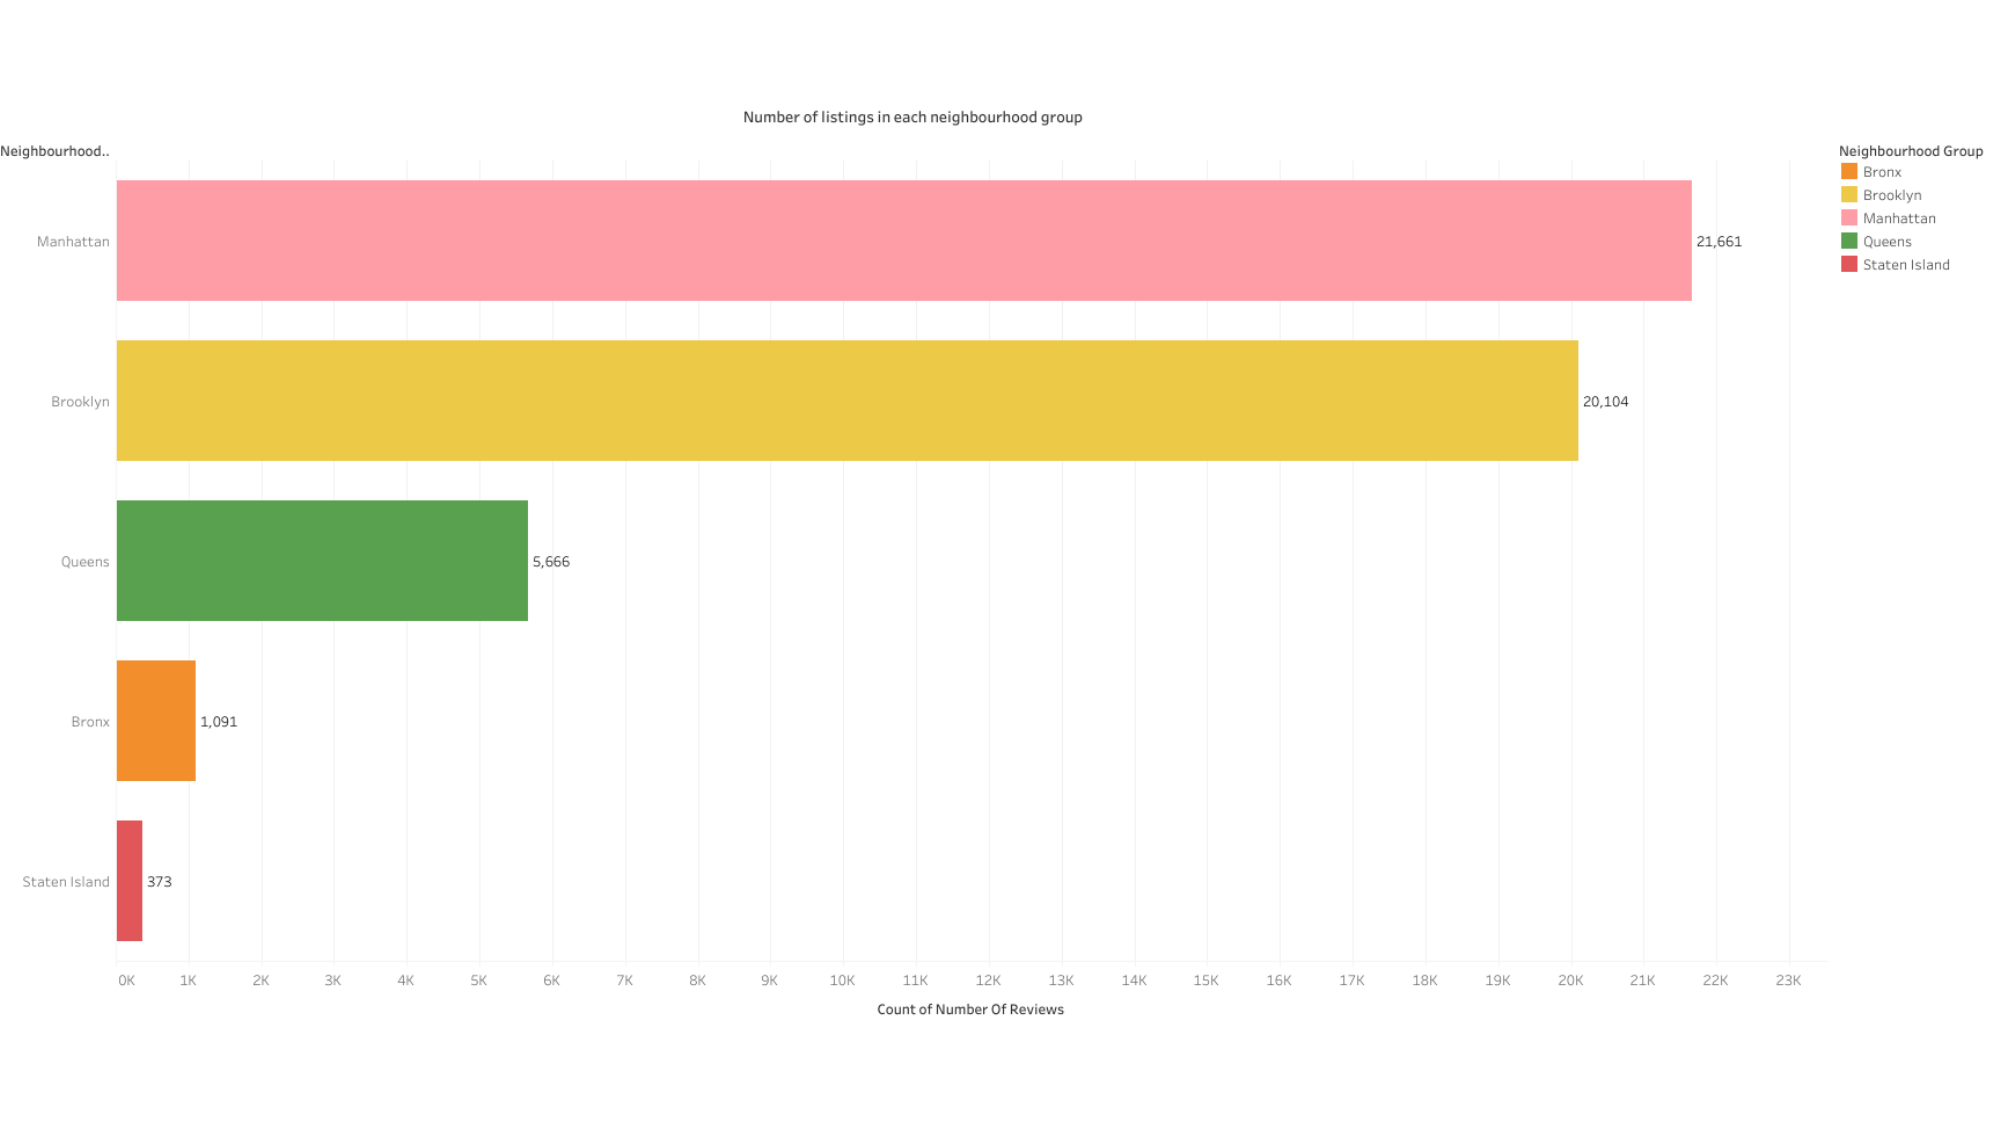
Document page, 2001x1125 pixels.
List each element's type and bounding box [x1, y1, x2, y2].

picture [0, 98, 2000, 1027]
